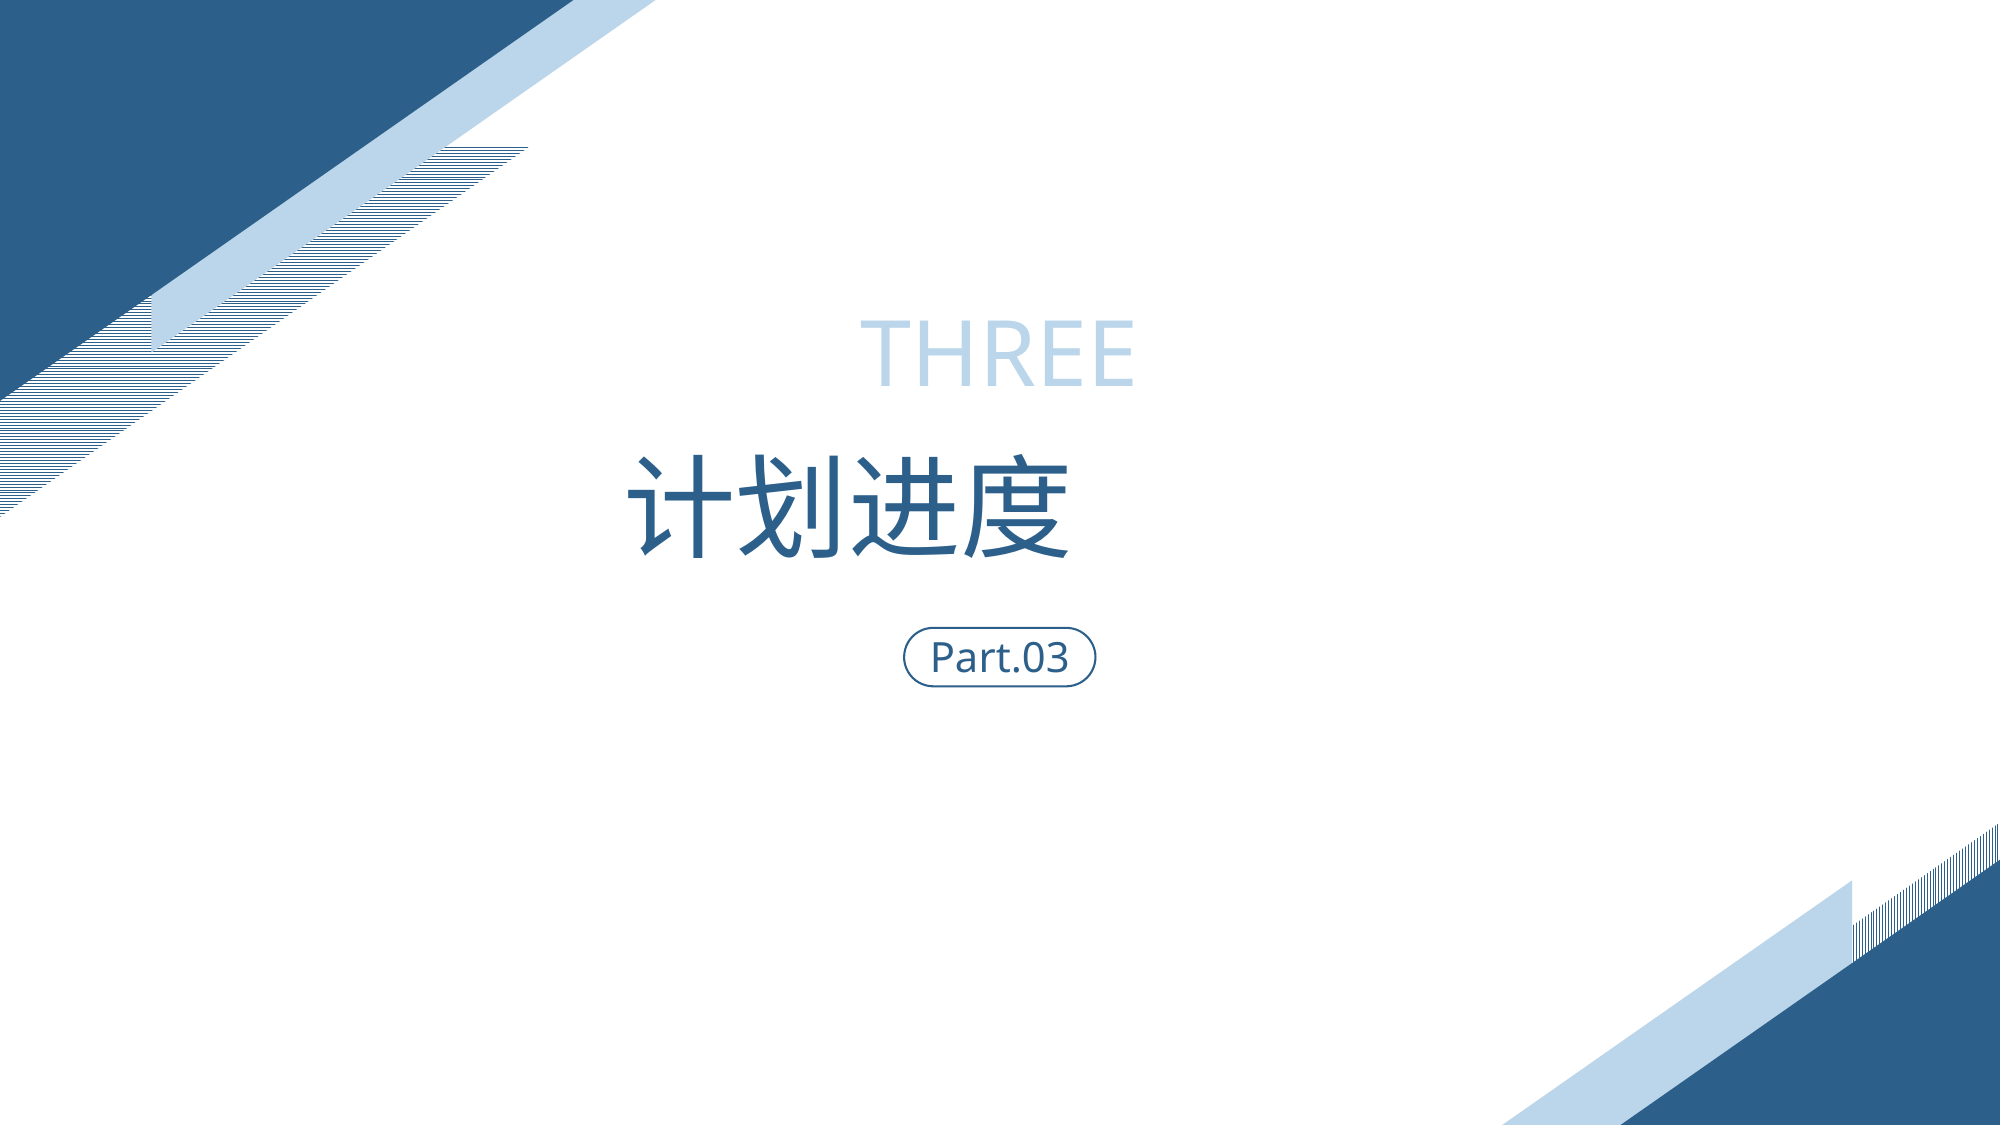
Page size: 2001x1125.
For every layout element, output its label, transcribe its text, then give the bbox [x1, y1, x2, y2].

text_box THREE [837, 287, 1162, 413]
text_box Part.03 [899, 623, 1101, 689]
text_box 计划进度 [608, 429, 1392, 580]
